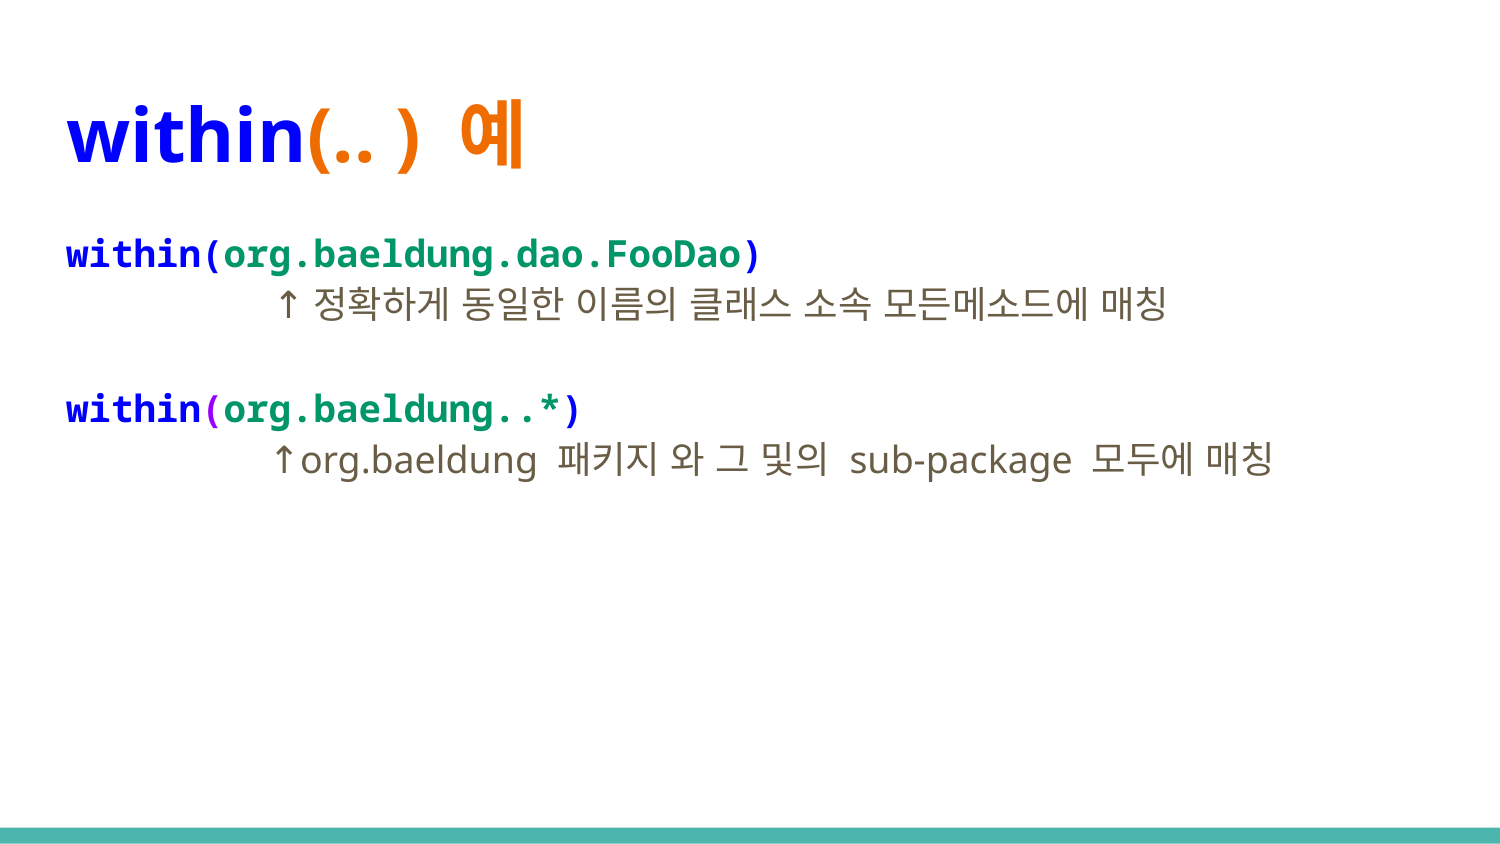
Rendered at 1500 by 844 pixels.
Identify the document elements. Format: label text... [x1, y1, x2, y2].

list within(org.baeldung.dao.FooDao) ↑정확하게 동일한 이름의 클래스 소속 모든메소드에 매칭 within(org.baeldung..*) ↑org.baeldung 패키지 와 그 및의 sub-package 모두에 매칭 [51, 207, 1449, 750]
title within(.. ) 예 [51, 72, 1449, 189]
